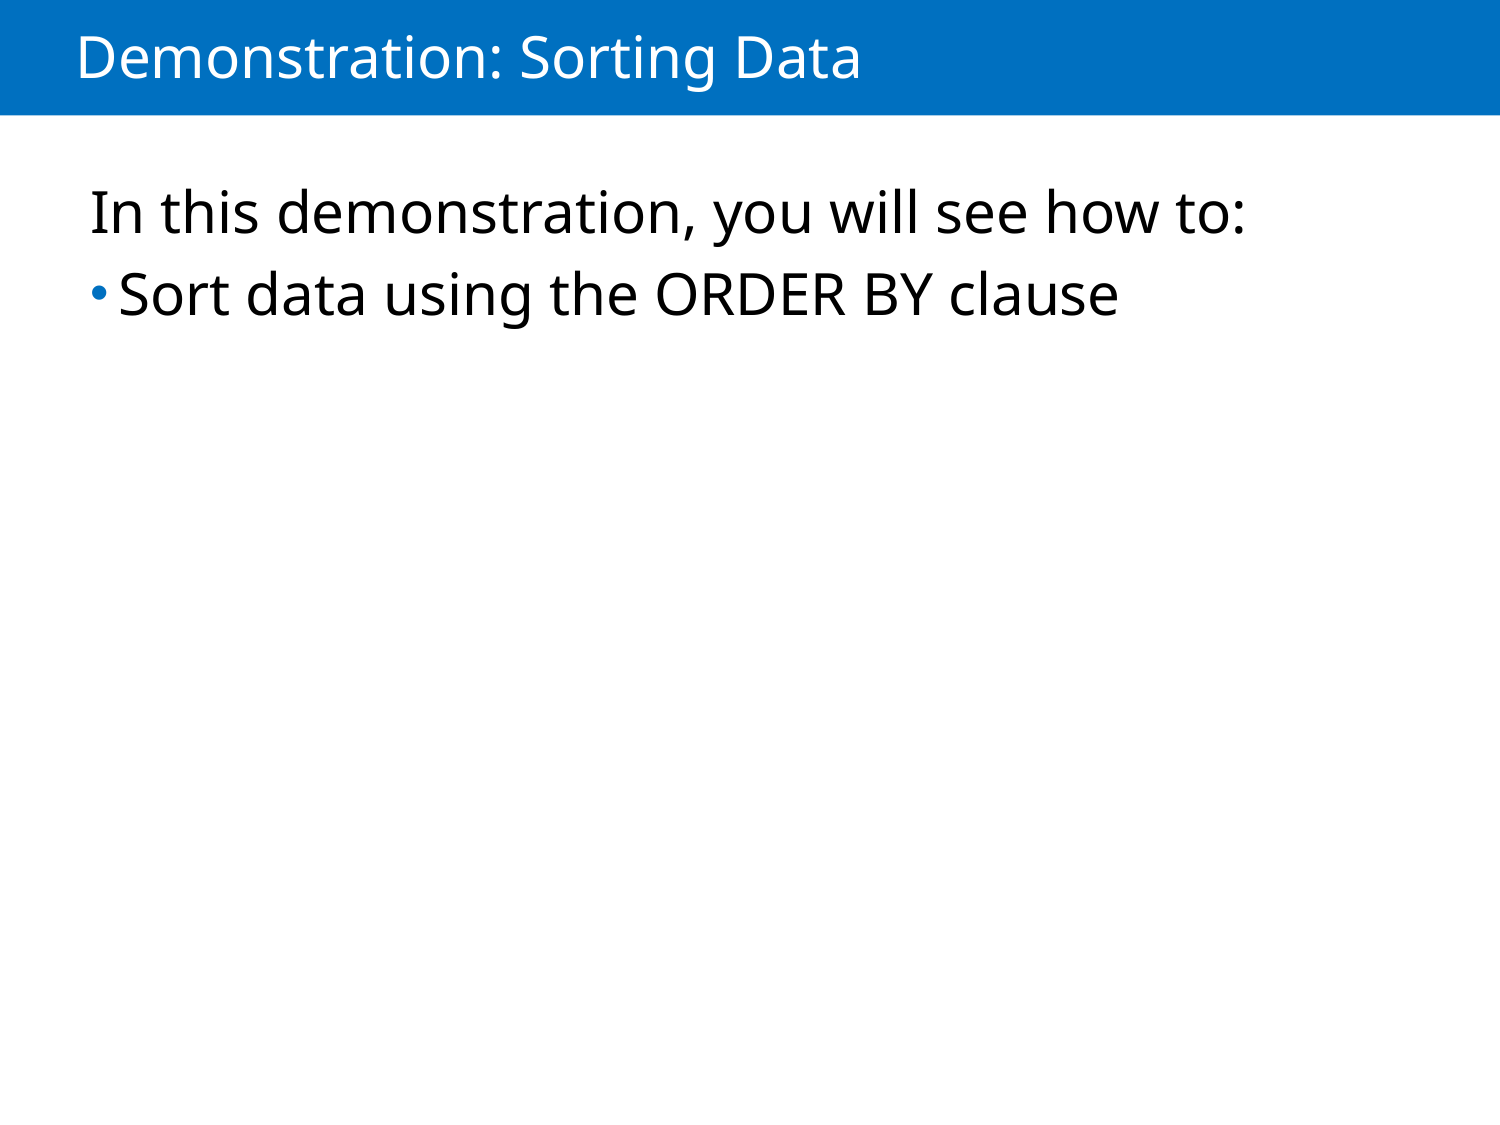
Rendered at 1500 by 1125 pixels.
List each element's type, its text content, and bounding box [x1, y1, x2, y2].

text_box In this demonstration, you will see how to: Sort data using the ORDER BY clause [75, 167, 1408, 1012]
title Demonstration: Sorting Data [75, 0, 1351, 122]
